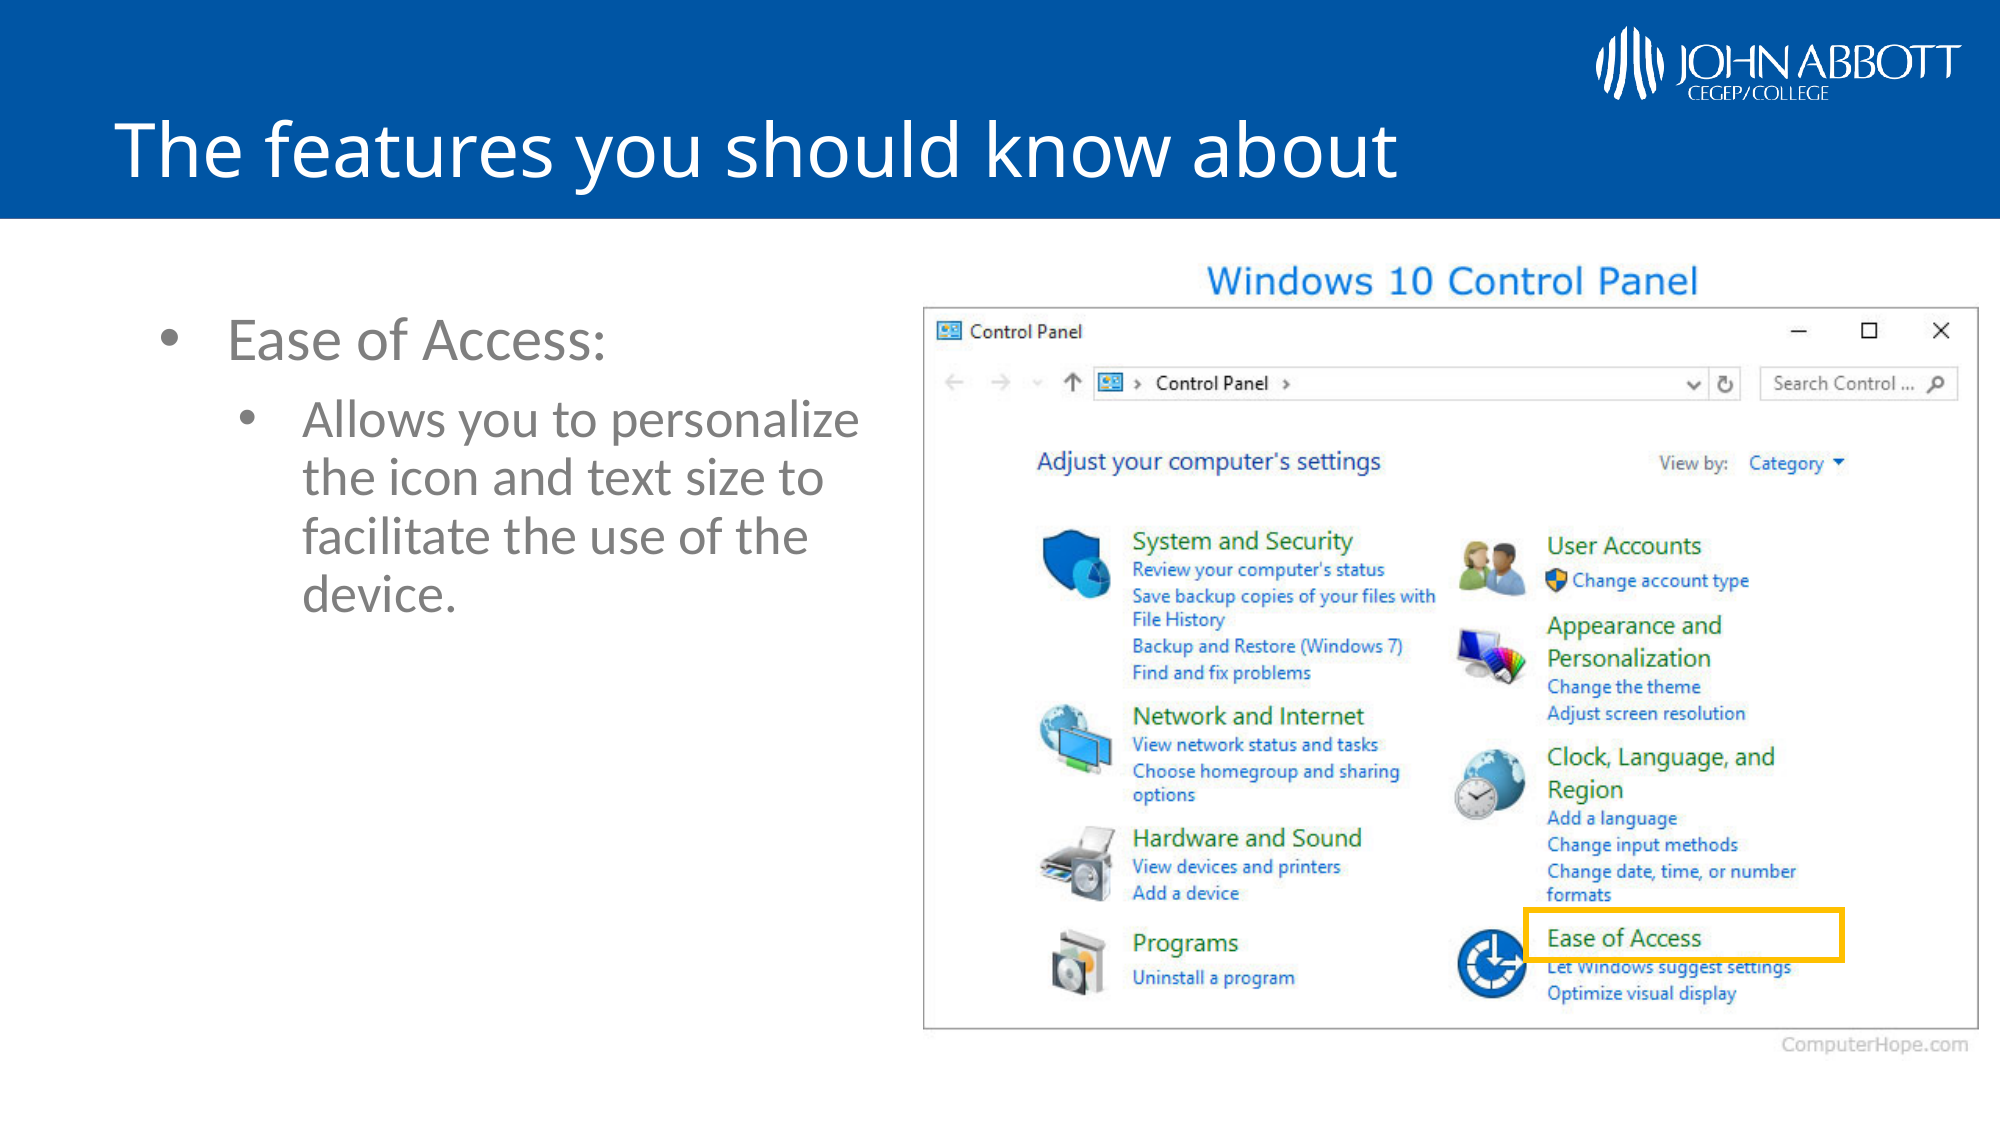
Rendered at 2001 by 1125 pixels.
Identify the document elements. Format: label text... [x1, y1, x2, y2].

picture [923, 251, 1979, 1062]
list Ease of Access: Allows you to personalize the icon and text size to facilitate the use of the device. [137, 299, 900, 1014]
title The features you should know about [99, 0, 1863, 202]
picture [1863, 26, 1962, 100]
